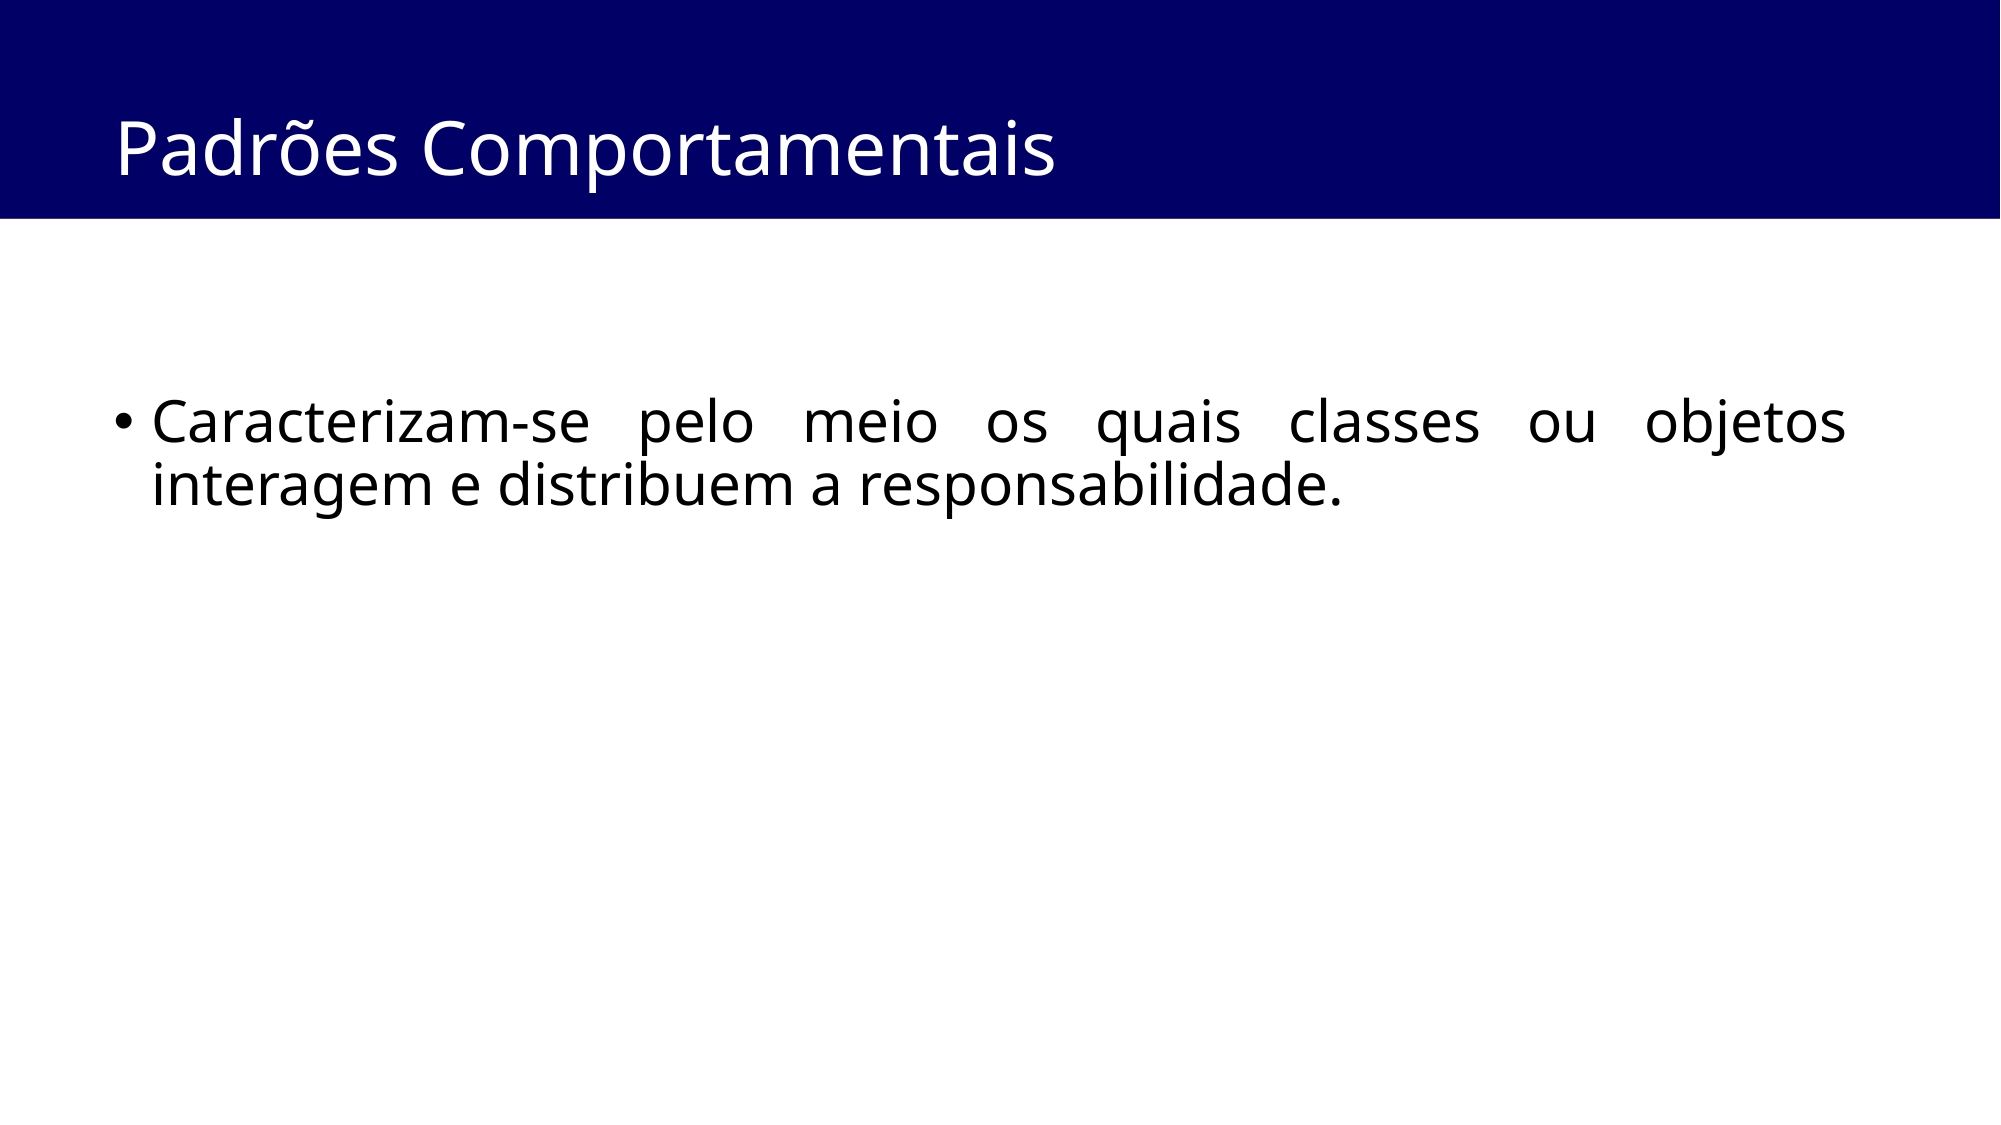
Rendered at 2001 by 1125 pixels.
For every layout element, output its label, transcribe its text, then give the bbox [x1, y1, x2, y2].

list Caracterizam-se pelo meio os quais classes ou objetos interagem e distribuem a responsabilidade. [99, 303, 1863, 1018]
title Padrões Comportamentais [99, 0, 1863, 199]
